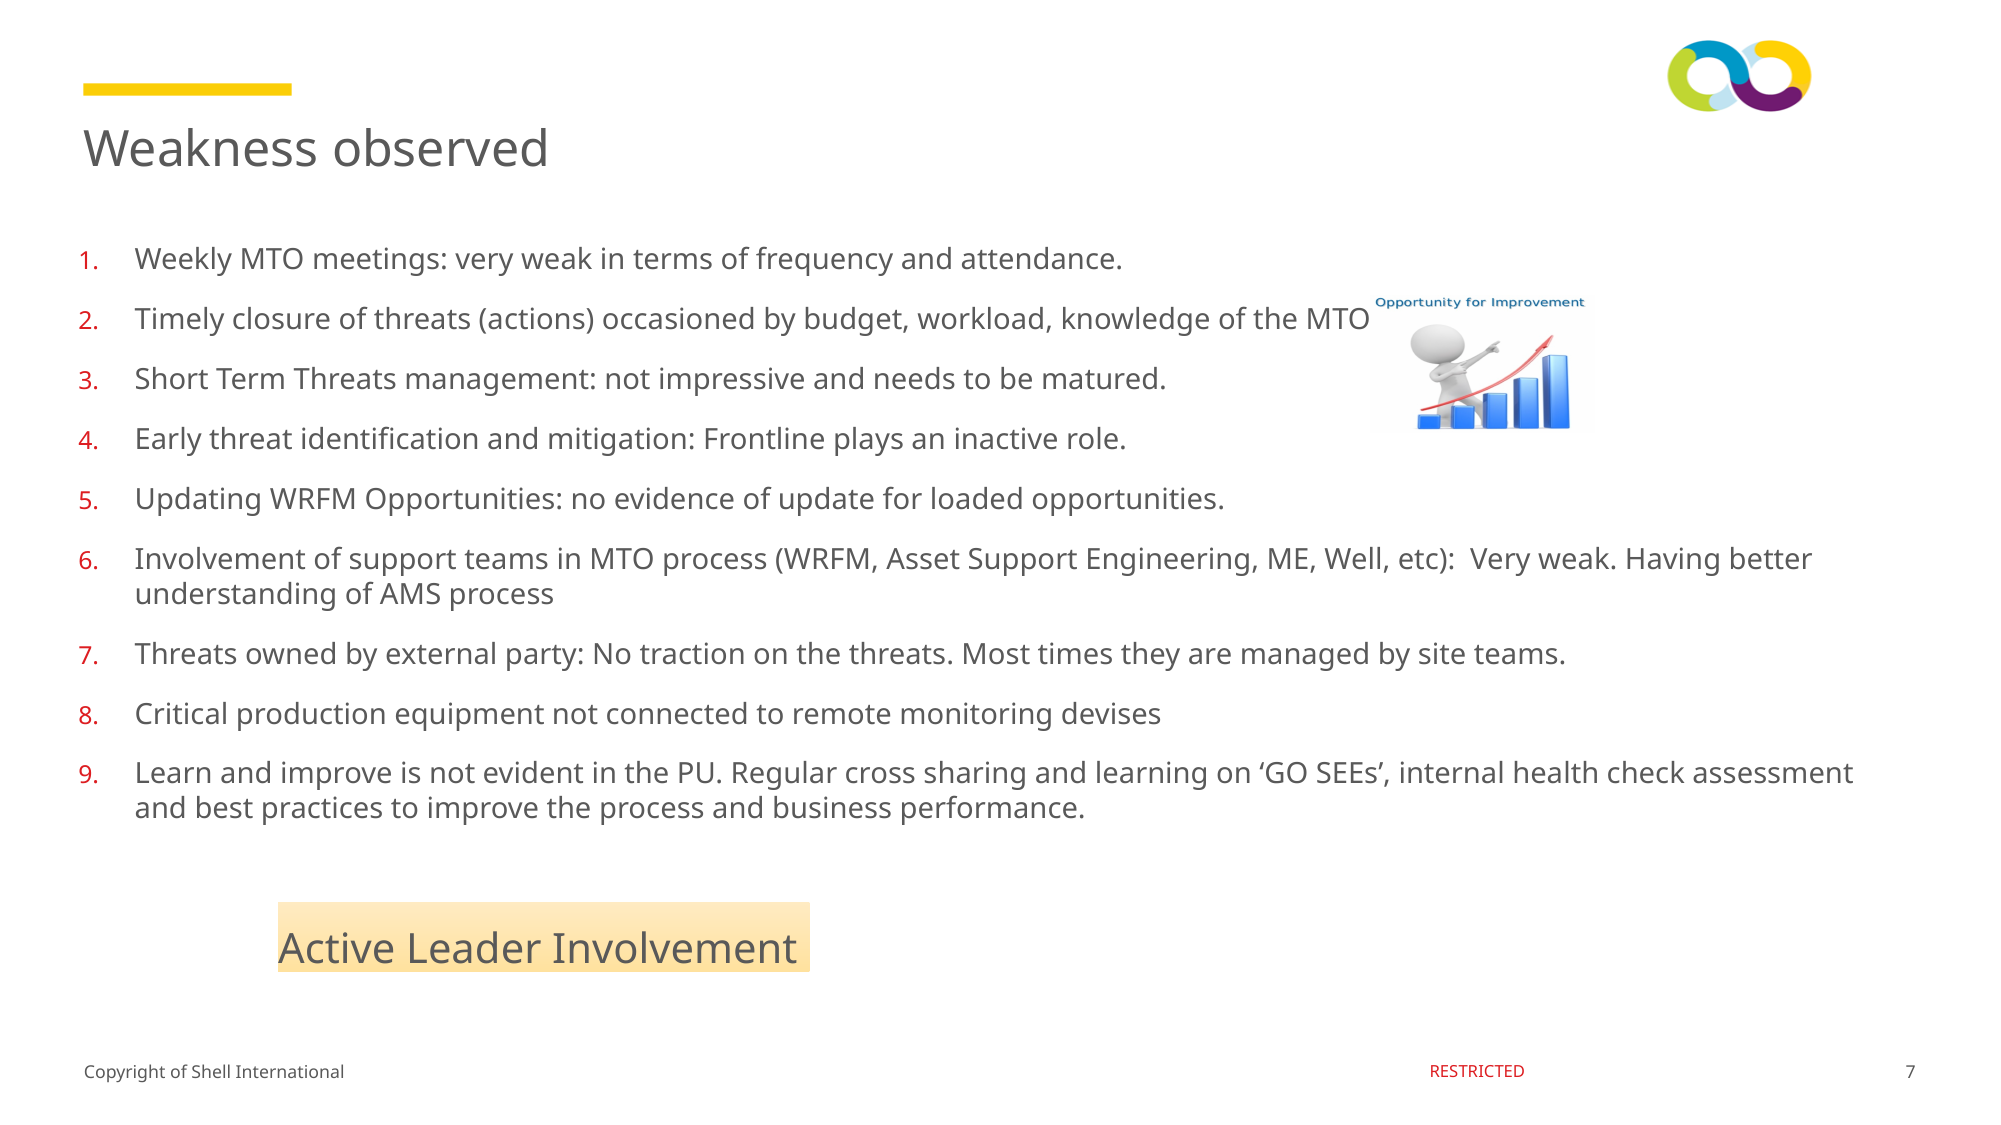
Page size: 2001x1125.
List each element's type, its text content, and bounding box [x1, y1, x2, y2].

picture [1646, 27, 1832, 126]
slide_number 7 [1857, 1060, 1917, 1101]
picture [1369, 294, 1595, 433]
list Weekly MTO meetings: very weak in terms of frequency and attendance. Timely closure of threats (actions) occasioned by budget, workload, knowledge of the MTO process. Short Term Threats management: not impressive and needs to be matured. Early threat identification and mitigation: Frontline plays an inactive role. Updating WRFM Opportunities: no evidence of update for loaded opportunities. Involvement of support teams in MTO process (WRFM, Asset Support Engineering, ME, Well, etc): Very weak. Having better understanding of AMS process Threats owned by external party: No traction on the threats. Most times they are managed by site teams. Critical production equipment not connected to remote monitoring devises Learn and improve is not evident in the PU. Regular cross sharing and learning on ‘GO SEEs’, internal health check assessment and best practices to improve the process and business performance. [78, 240, 1904, 966]
text_box Active Leader Involvement [278, 902, 810, 972]
title Weakness observed [83, 116, 1035, 199]
